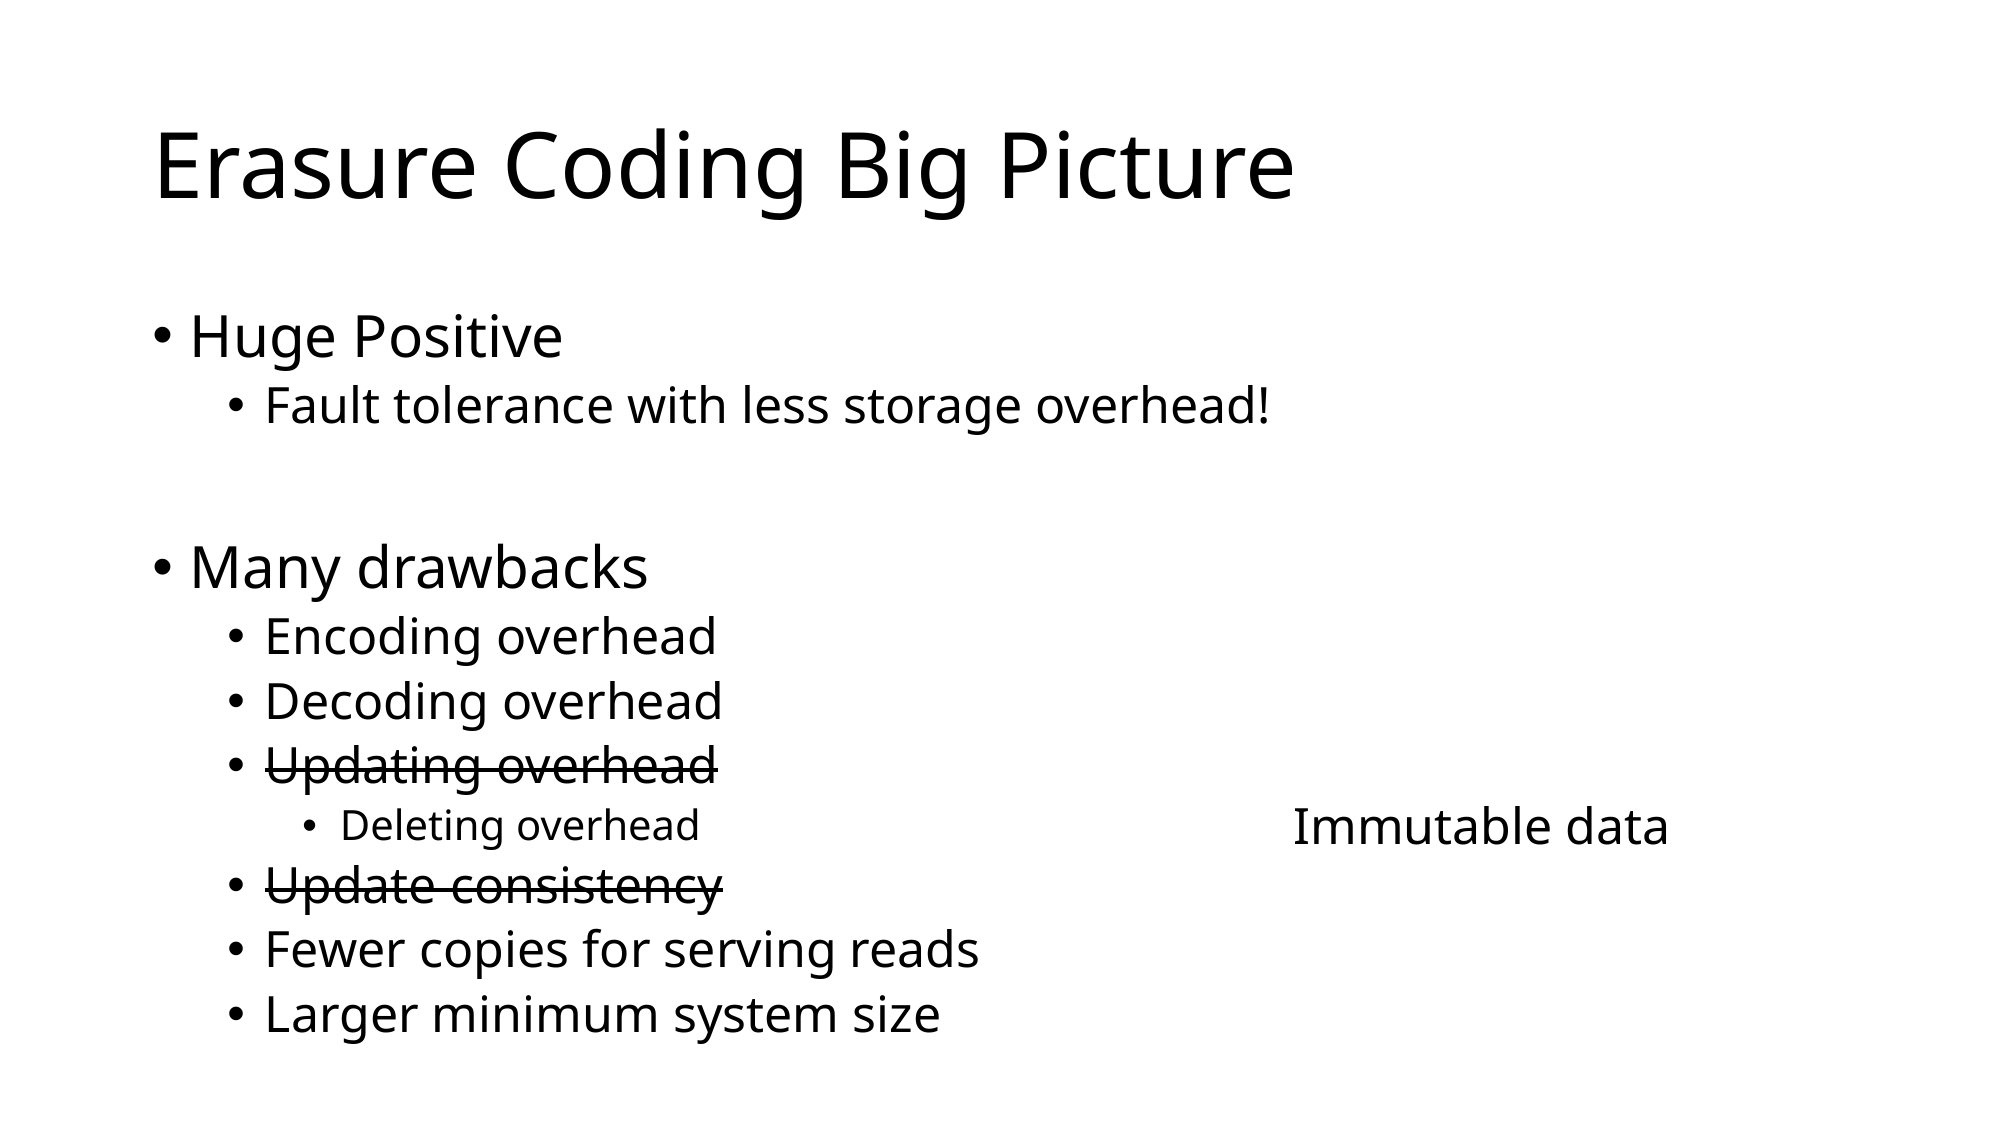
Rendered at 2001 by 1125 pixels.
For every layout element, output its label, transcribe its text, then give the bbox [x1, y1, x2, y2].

text_box Immutable data [1278, 786, 1739, 862]
title Erasure Coding Big Picture [137, 59, 1863, 278]
list Huge Positive Fault tolerance with less storage overhead! Many drawbacks Encoding overhead Decoding overhead Updating overhead Deleting overhead Update consistency Fewer copies for serving reads Larger minimum system size [137, 299, 1863, 1058]
